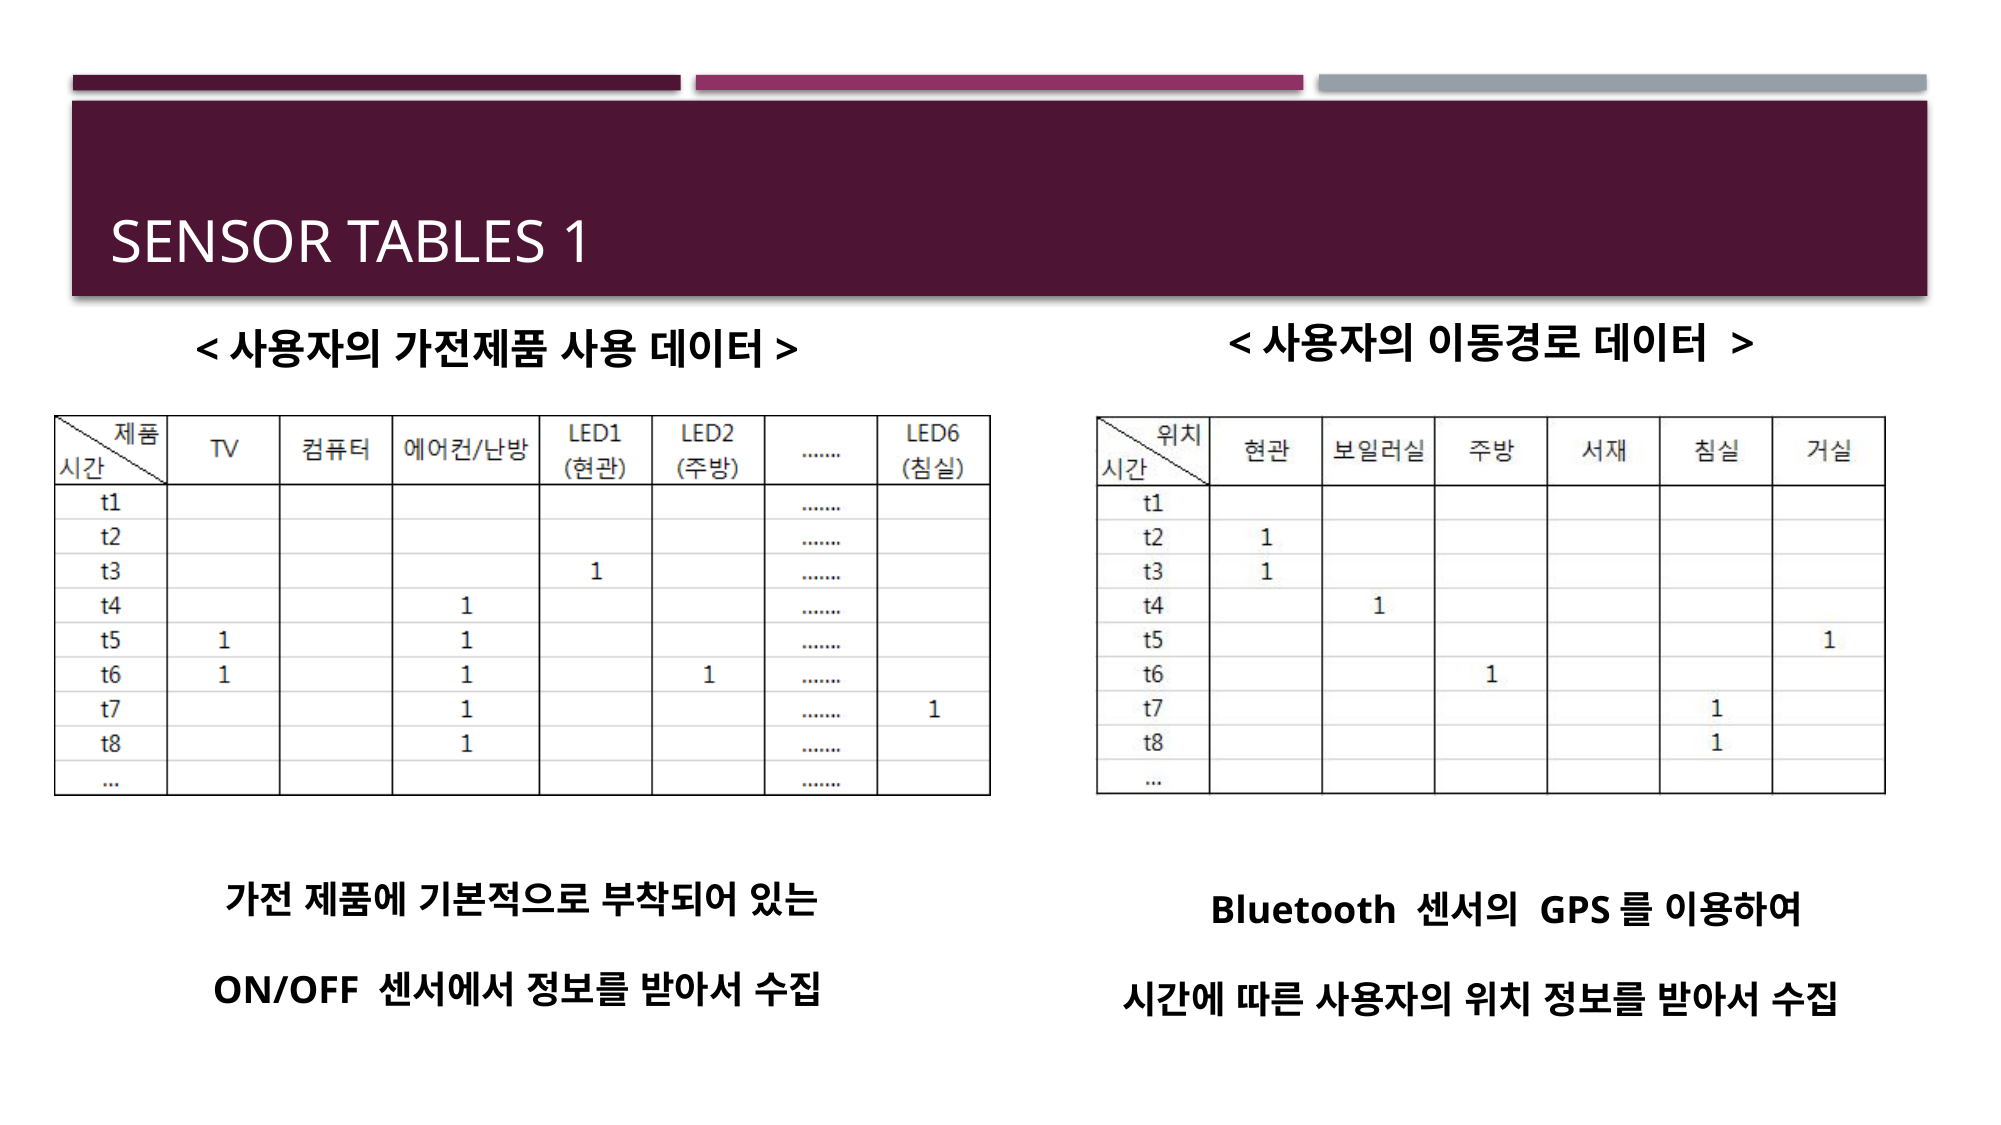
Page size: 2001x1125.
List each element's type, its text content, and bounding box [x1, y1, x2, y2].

title Sensor Tables 1 [95, 115, 1905, 282]
picture [1094, 415, 1887, 796]
picture [53, 415, 991, 796]
text_box Bluetooth 센서의 GPS를 이용하여 시간에 따른 사용자의 위치 정보를 받아서 수집 [1107, 878, 1938, 1074]
text_box 가전 제품에 기본적으로 부착되어 있는 ON/OFF 센서에서 정보를 받아서 수집 [159, 806, 981, 1019]
text_box <사용자의 가전제품 사용 데이터> [53, 315, 893, 381]
text_box <사용자의 이동경로 데이터 > [1019, 309, 1866, 375]
